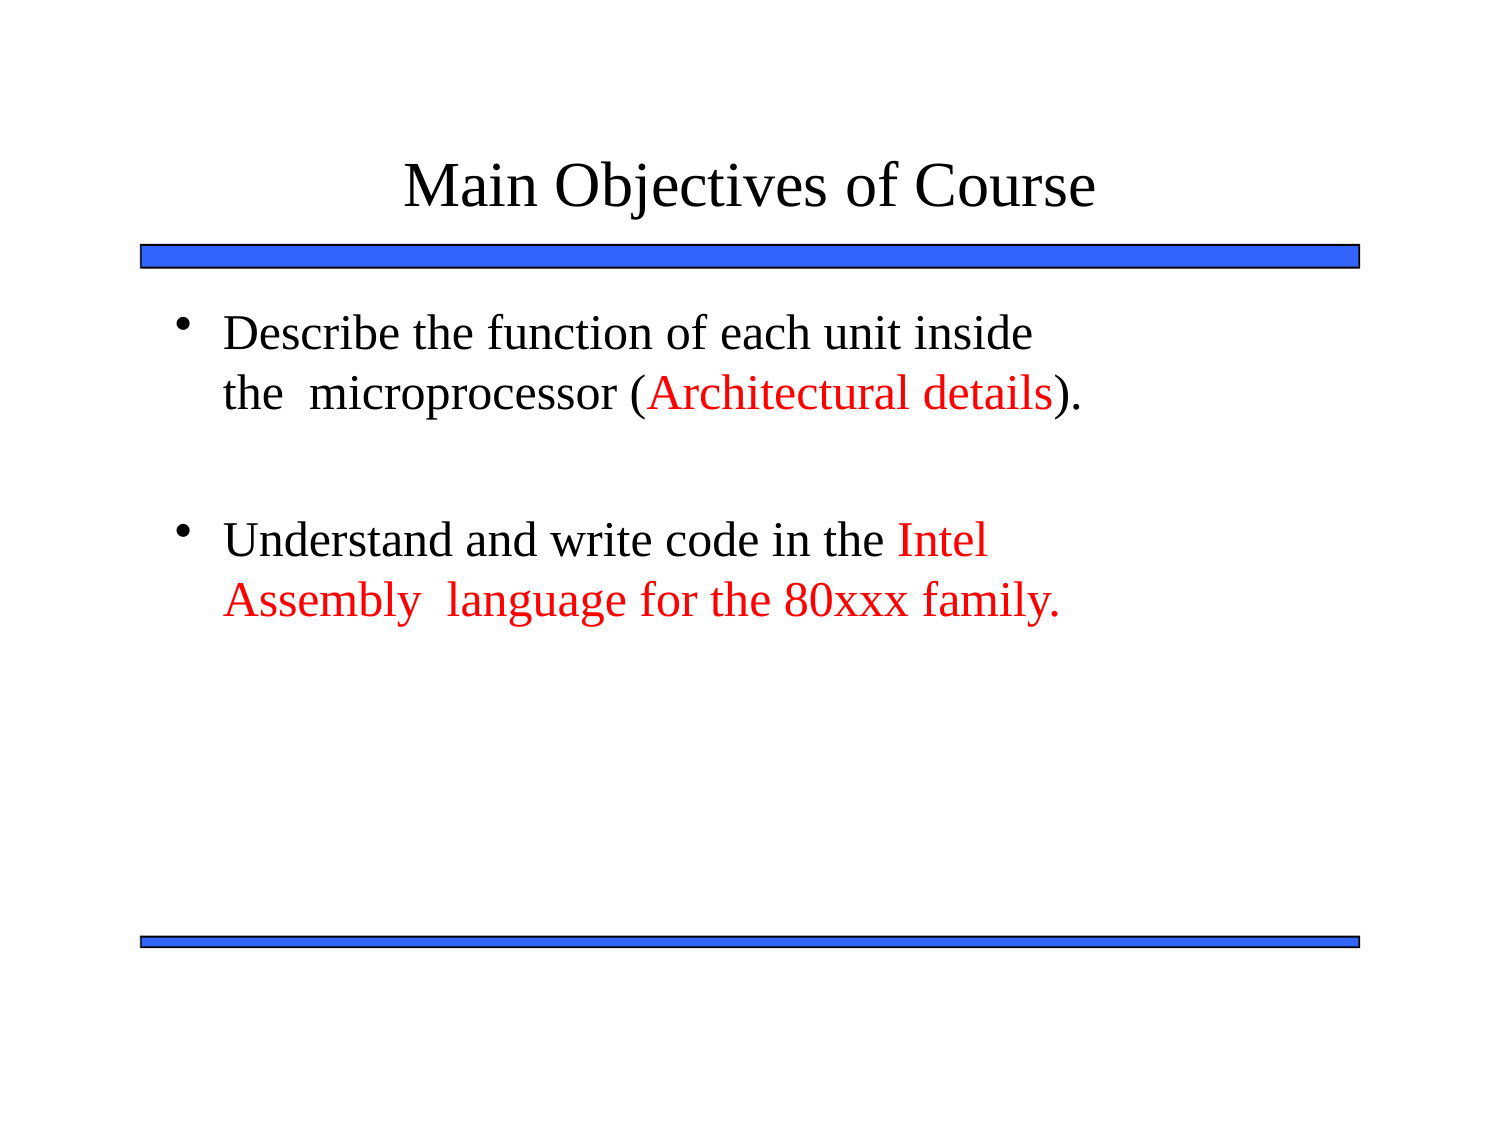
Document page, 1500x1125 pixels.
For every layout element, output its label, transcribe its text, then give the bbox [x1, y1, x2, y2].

text_box Describe the function of each unit inside the microprocessor (Architectural details). Understand and write code in the Intel Assembly language for the 80xxx family. [173, 298, 1200, 715]
text_box [139, 935, 1361, 949]
title Main Objectives of Course [401, 140, 1099, 298]
